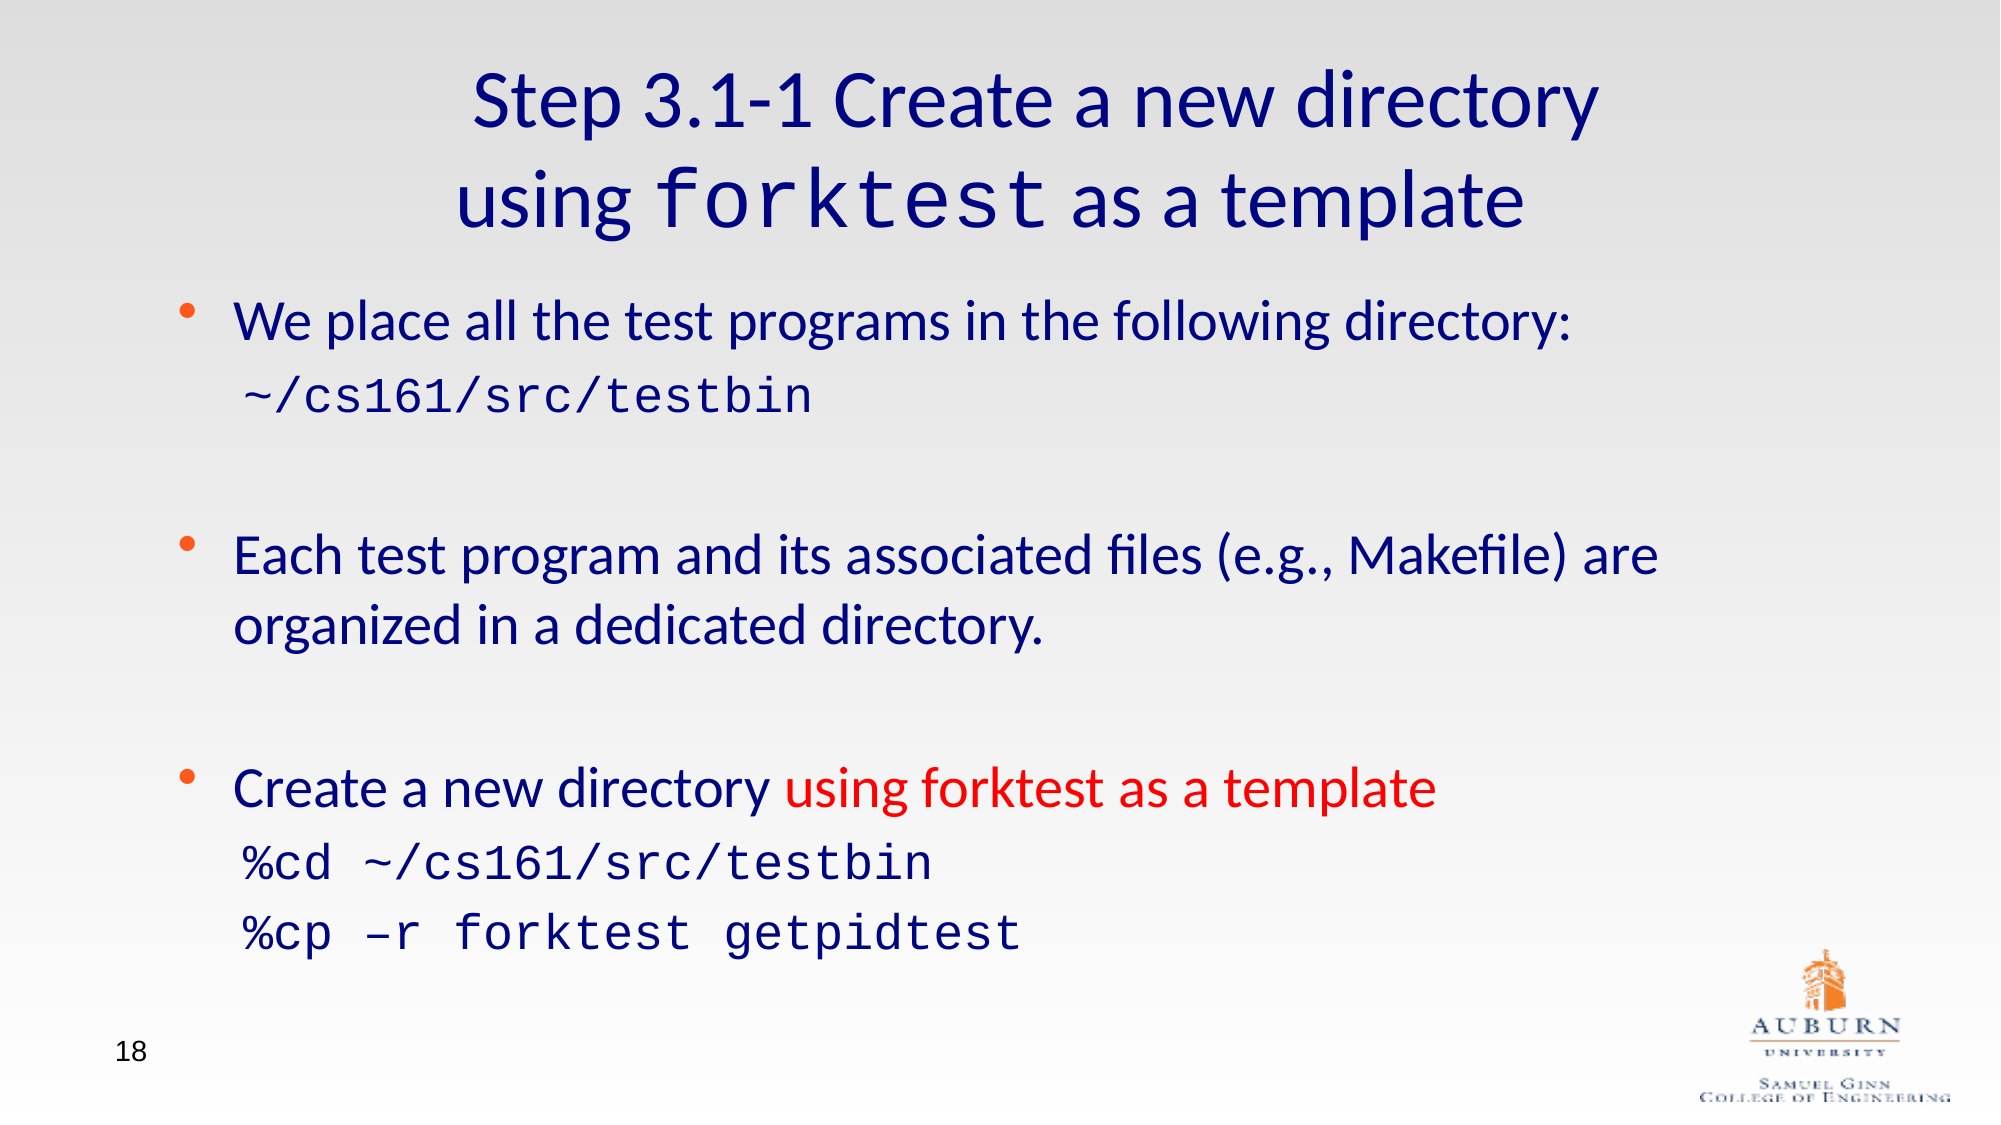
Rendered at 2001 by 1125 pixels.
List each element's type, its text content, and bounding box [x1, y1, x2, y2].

text_box We place all the test programs in the following directory: ~/cs161/src/testbin Each test program and its associated files (e.g., Makefile) are organized in a dedicated directory. Create a new directory using forktest as a template %cd ~/cs161/src/testbin %cp –r forktest getpidtest [162, 274, 1850, 1013]
title Step 3.1-1 Create a new directory using forktest as a template [324, 50, 1675, 238]
picture [1700, 949, 1950, 1102]
slide_number 18 [99, 1024, 567, 1103]
